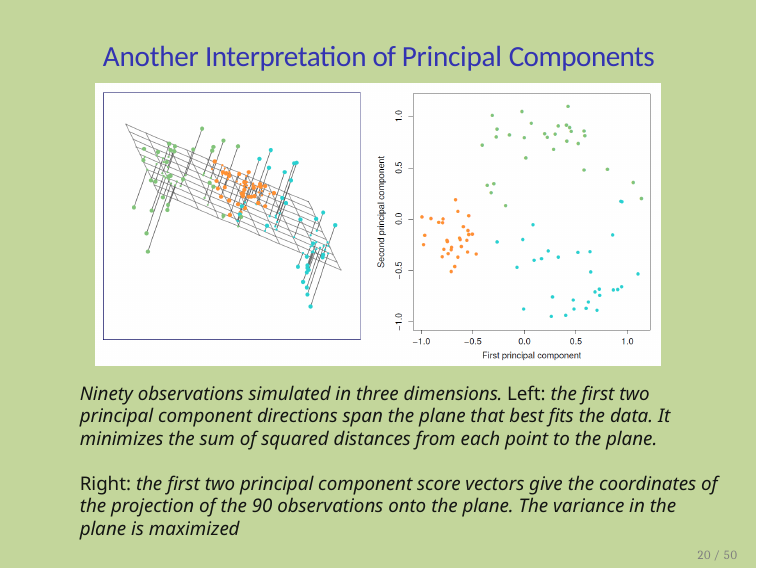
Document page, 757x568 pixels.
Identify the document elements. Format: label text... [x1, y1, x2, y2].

picture [95, 83, 661, 367]
text_box Ninety observations simulated in three dimensions. Left: the first two principal component directions span the plane that best fits the data. It minimizes the sum of squared distances from each point to the plane. Right: the first two principal component score vectors give the coordinates of the projection of the 90 observations onto the plane. The variance in the plane is maximized [65, 374, 739, 547]
slide_number 20 / 50 [691, 548, 743, 568]
title Another Interpretation of Principal Components [65, 34, 691, 133]
